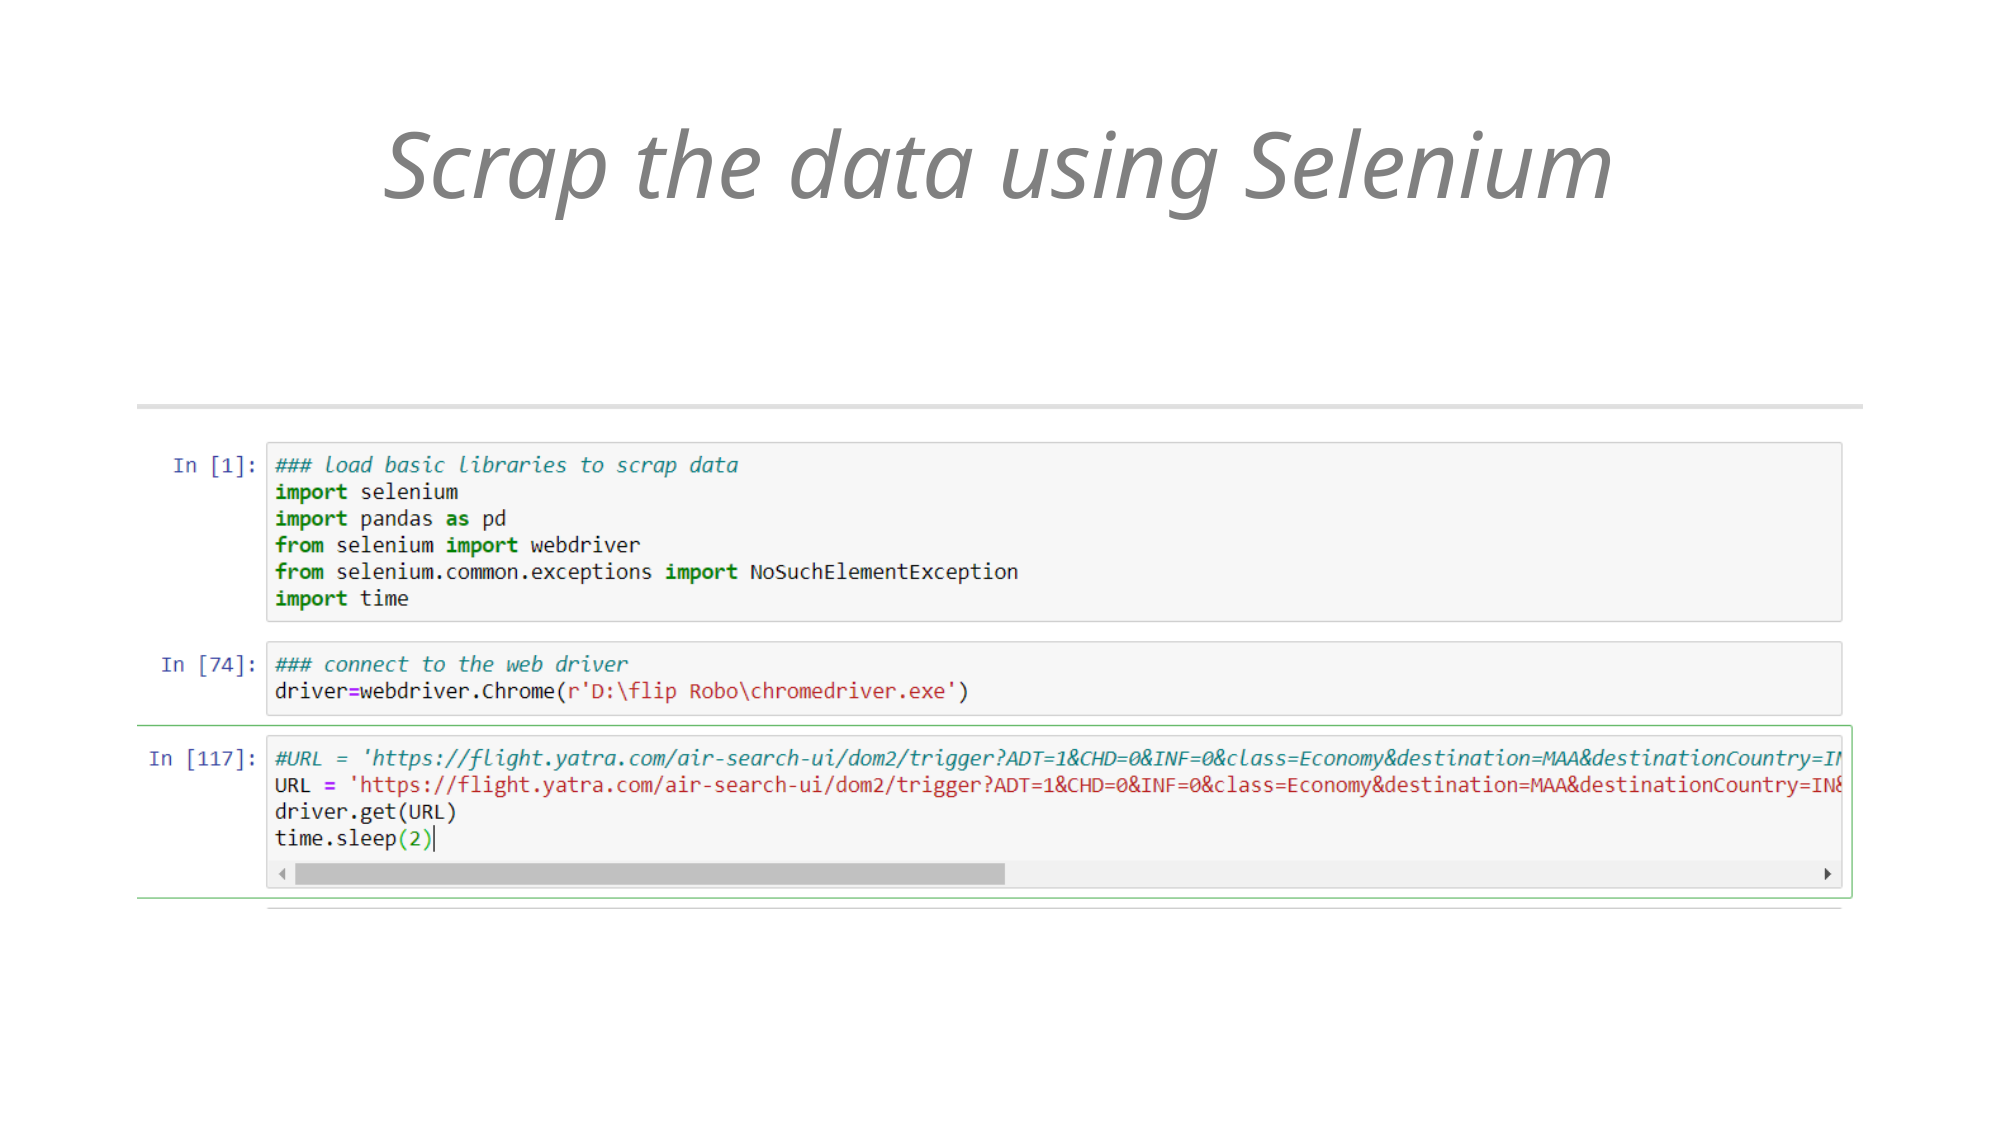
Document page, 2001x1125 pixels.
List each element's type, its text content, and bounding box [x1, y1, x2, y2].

title Scrap the data using Selenium [137, 59, 1863, 278]
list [137, 404, 1863, 909]
